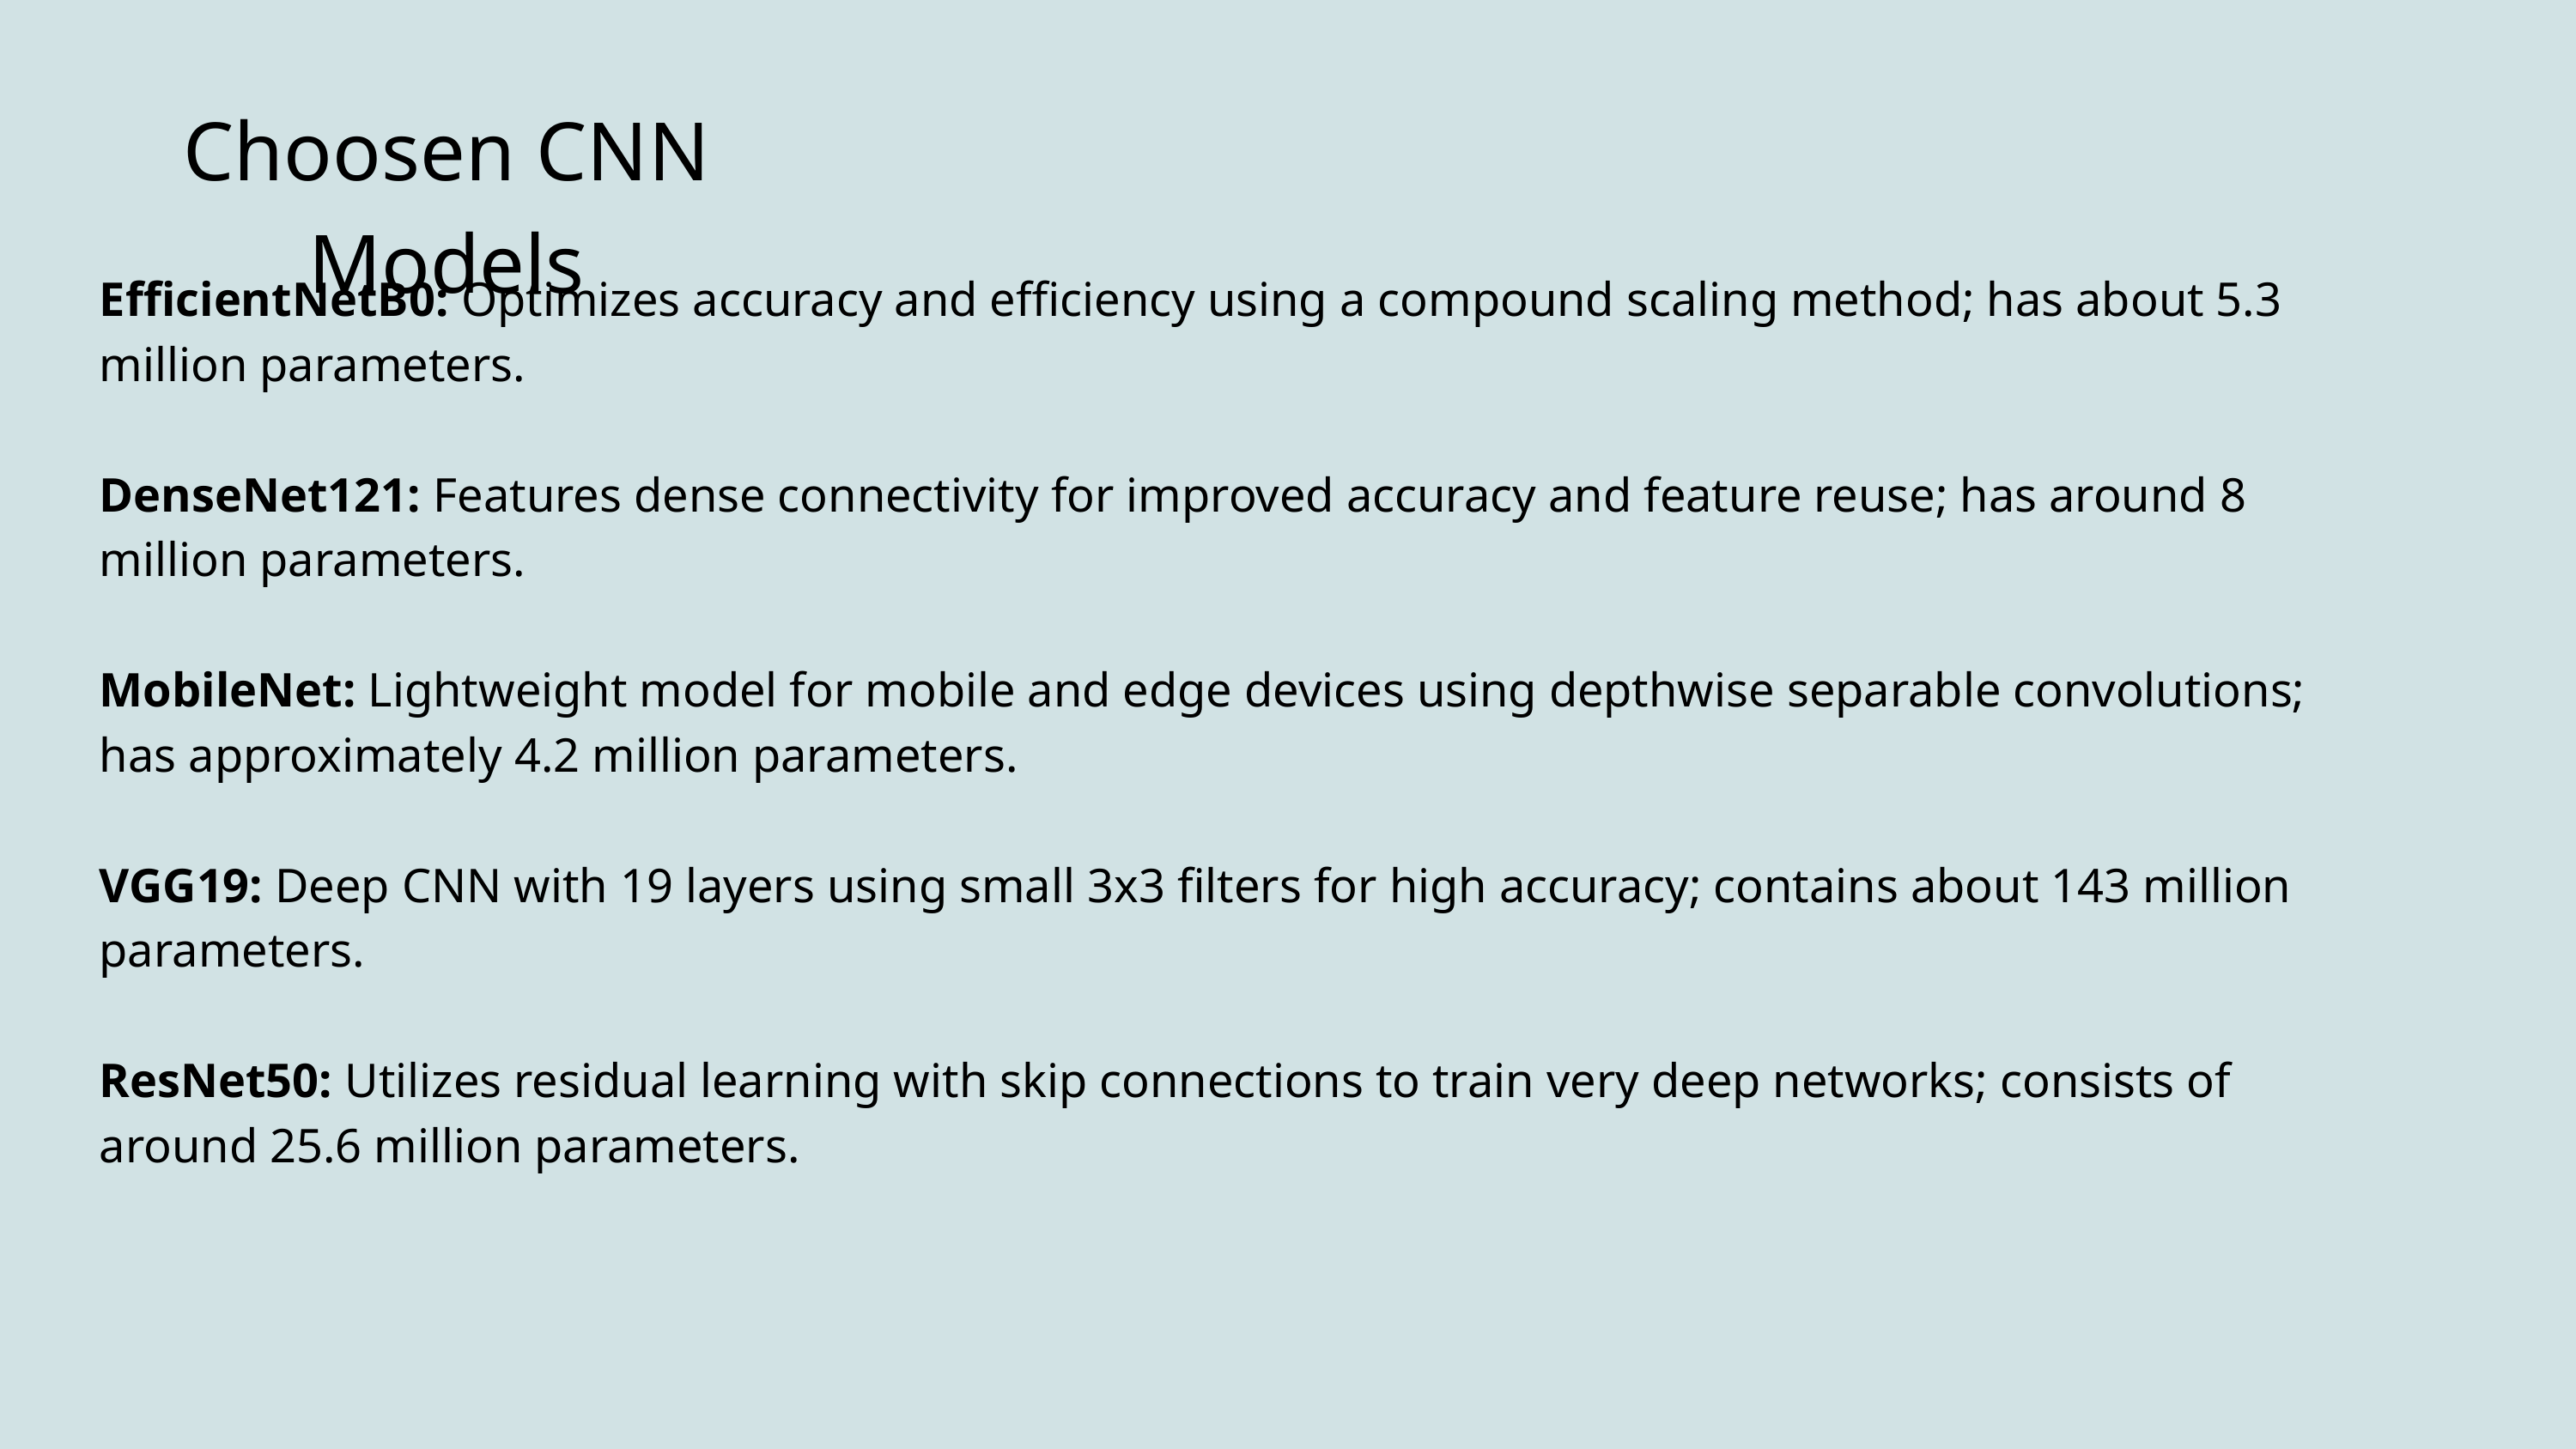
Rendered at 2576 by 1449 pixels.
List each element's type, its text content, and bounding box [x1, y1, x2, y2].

text_box EfficientNetB0: Optimizes accuracy and efficiency using a compound scaling method; has about 5.3 million parameters. DenseNet121: Features dense connectivity for improved accuracy and feature reuse; has around 8 million parameters. MobileNet: Lightweight model for mobile and edge devices using depthwise separable convolutions; has approximately 4.2 million parameters. VGG19: Deep CNN with 19 layers using small 3x3 filters for high accuracy; contains about 143 million parameters. ResNet50: Utilizes residual learning with skip connections to train very deep networks; consists of around 25.6 million parameters. [99, 260, 2320, 1173]
text_box Choosen CNN Models [52, 83, 841, 310]
